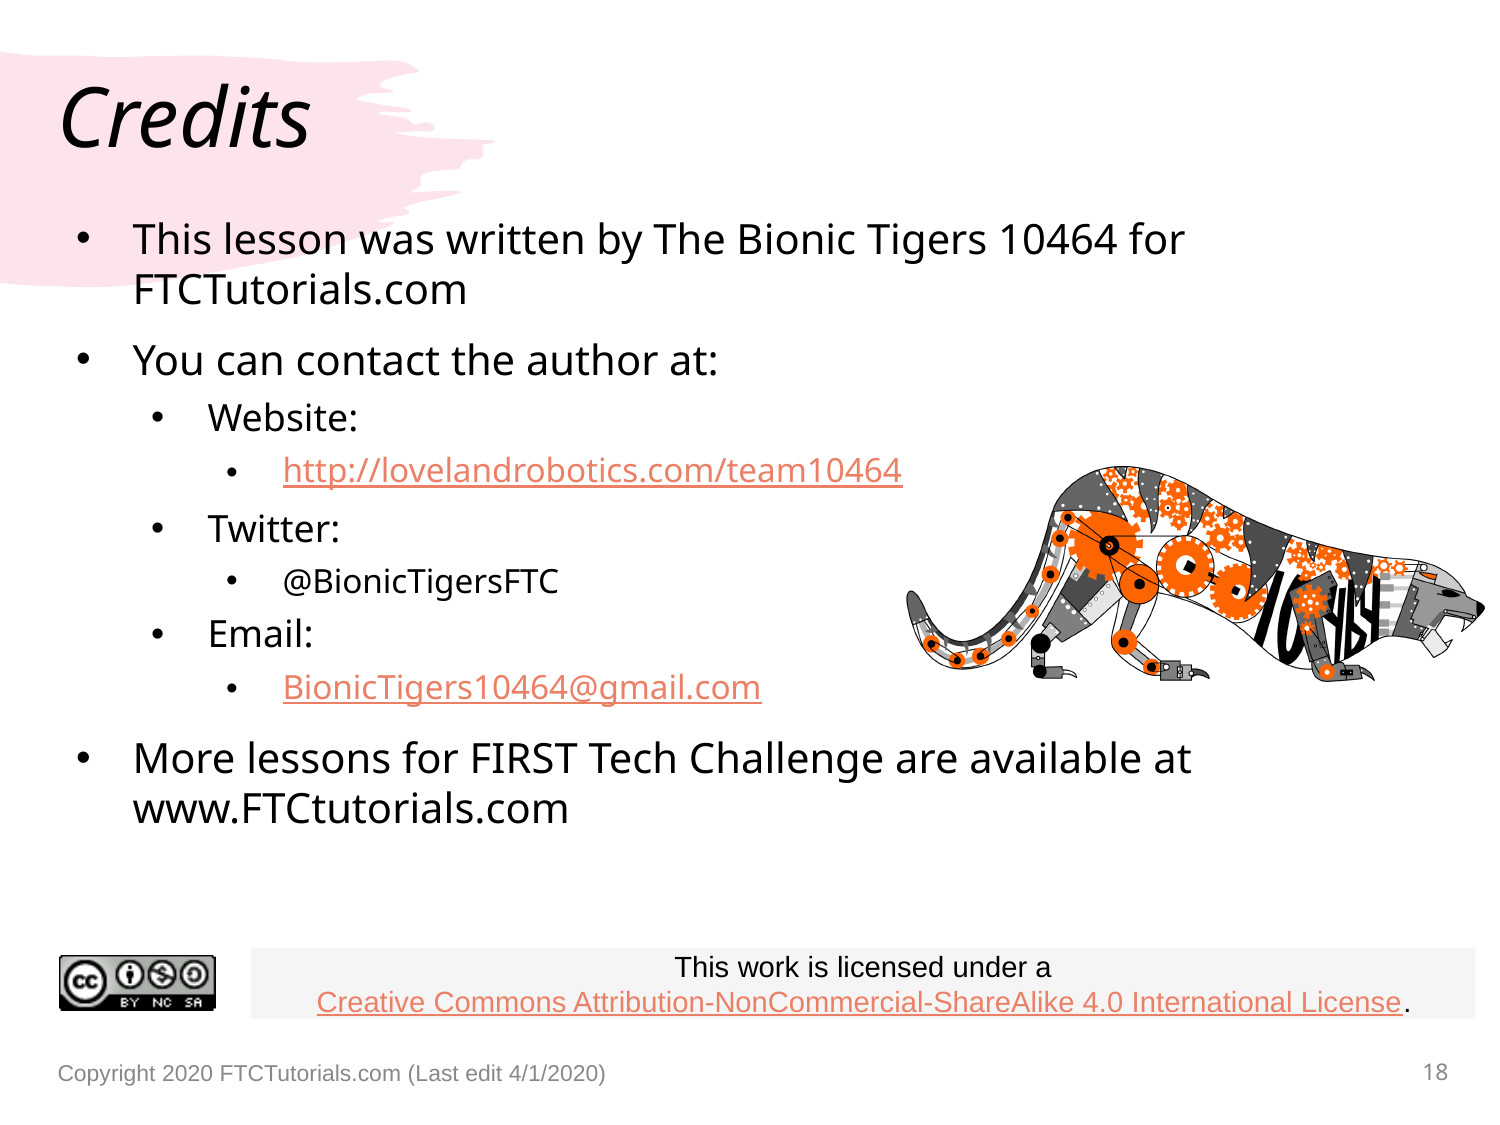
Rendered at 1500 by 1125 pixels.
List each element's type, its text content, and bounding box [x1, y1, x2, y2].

text_box This work is licensed under a Creative Commons Attribution-NonCommercial-ShareAlike 4.0 International License. [249, 946, 1478, 1021]
picture [59, 955, 216, 1011]
slide_number 18 [1378, 1042, 1464, 1103]
footer Copyright 2020 FTCTutorials.com (Last edit 4/1/2020) [42, 1042, 718, 1103]
title Credits [42, 59, 1464, 182]
list This lesson was written by The Bionic Tigers 10464 for FTCTutorials.com You can contact the author at: Website: http://lovelandrobotics.com/team10464 Twitter: @BionicTigersFTC Email: BionicTigers10464@gmail.com More lessons for FIRST Tech Challenge are available at www.FTCtutorials.com [42, 204, 1464, 1030]
picture [890, 375, 1500, 750]
